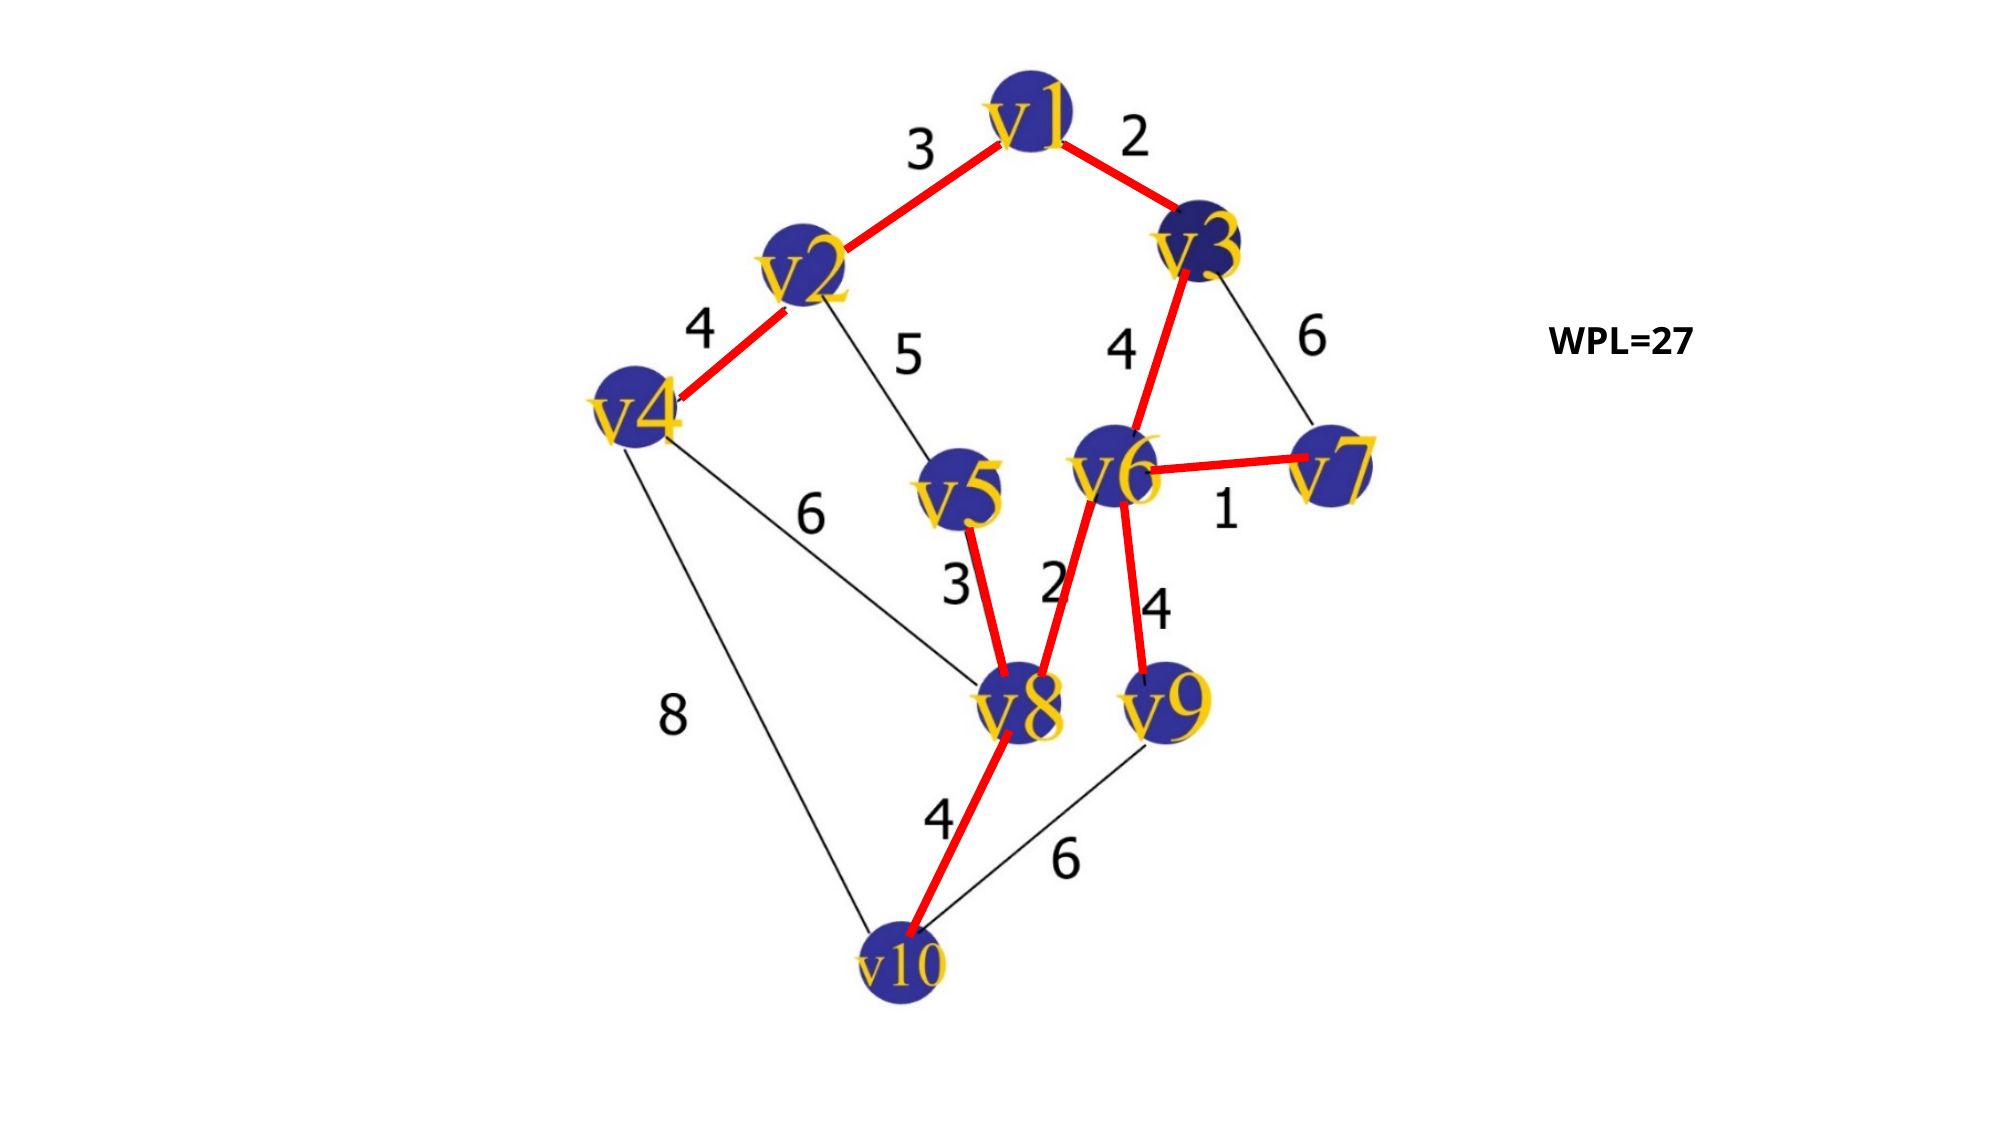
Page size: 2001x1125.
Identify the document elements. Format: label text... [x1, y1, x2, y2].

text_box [845, 144, 1001, 250]
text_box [1123, 501, 1144, 674]
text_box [1063, 144, 1177, 209]
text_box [680, 310, 786, 399]
picture [560, 61, 1404, 1023]
text_box WPL=27 [1533, 310, 1710, 370]
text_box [1150, 457, 1309, 471]
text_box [908, 730, 1010, 937]
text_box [1041, 501, 1092, 677]
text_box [969, 527, 1006, 677]
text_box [1135, 269, 1187, 430]
